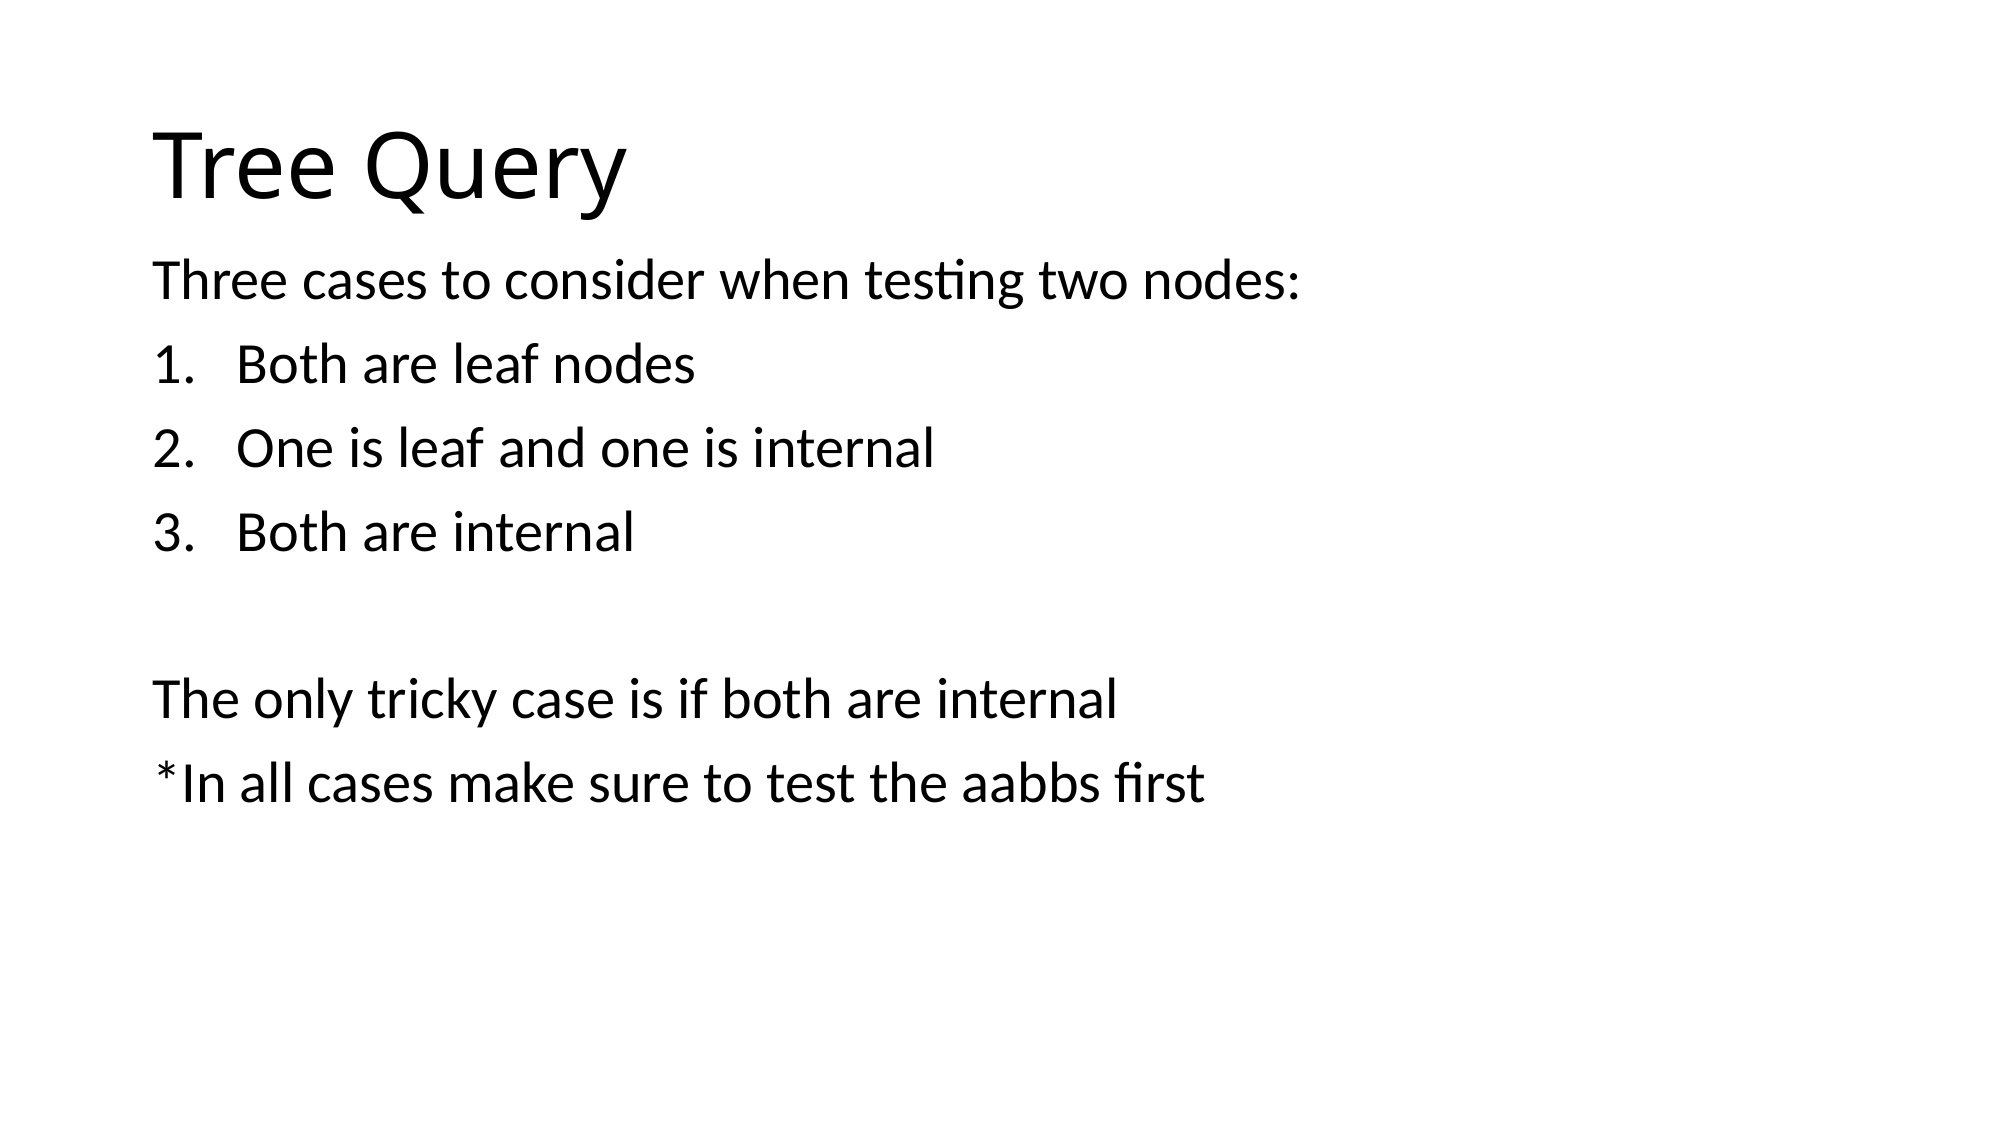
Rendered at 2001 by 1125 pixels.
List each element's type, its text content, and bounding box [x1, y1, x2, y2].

list Three cases to consider when testing two nodes: Both are leaf nodes One is leaf and one is internal Both are internal The only tricky case is if both are internal *In all cases make sure to test the aabbs first [137, 242, 1863, 1014]
title Tree Query [137, 59, 1863, 242]
